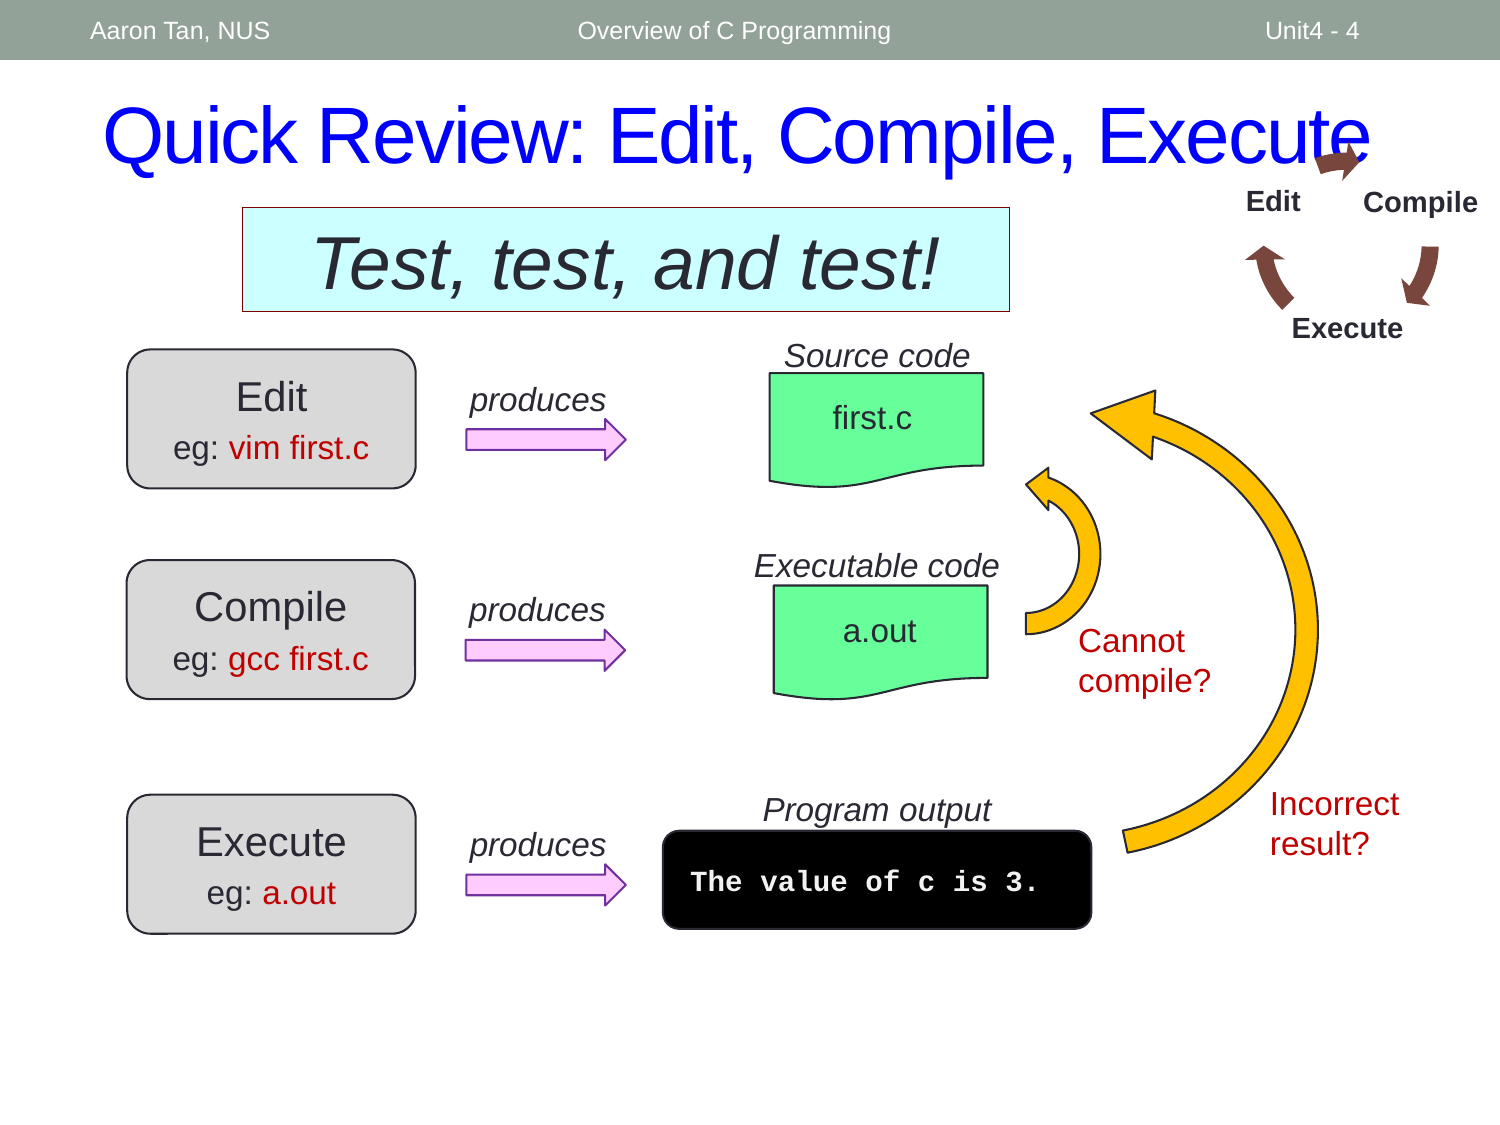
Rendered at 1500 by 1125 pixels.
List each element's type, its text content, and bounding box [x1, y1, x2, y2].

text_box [1231, 140, 1481, 374]
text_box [126, 536, 814, 702]
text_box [940, 462, 1232, 709]
slide_number Aaron Tan, NUS [75, 3, 550, 57]
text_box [126, 326, 998, 489]
slide_number Unit4 - 4 [1250, 3, 1425, 57]
footer Overview of C Programming [562, 3, 1238, 57]
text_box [126, 780, 1092, 934]
title Quick Review: Edit, Compile, Execute [87, 75, 1425, 188]
text_box Test, test, and test! [242, 207, 1010, 312]
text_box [817, 378, 1428, 881]
